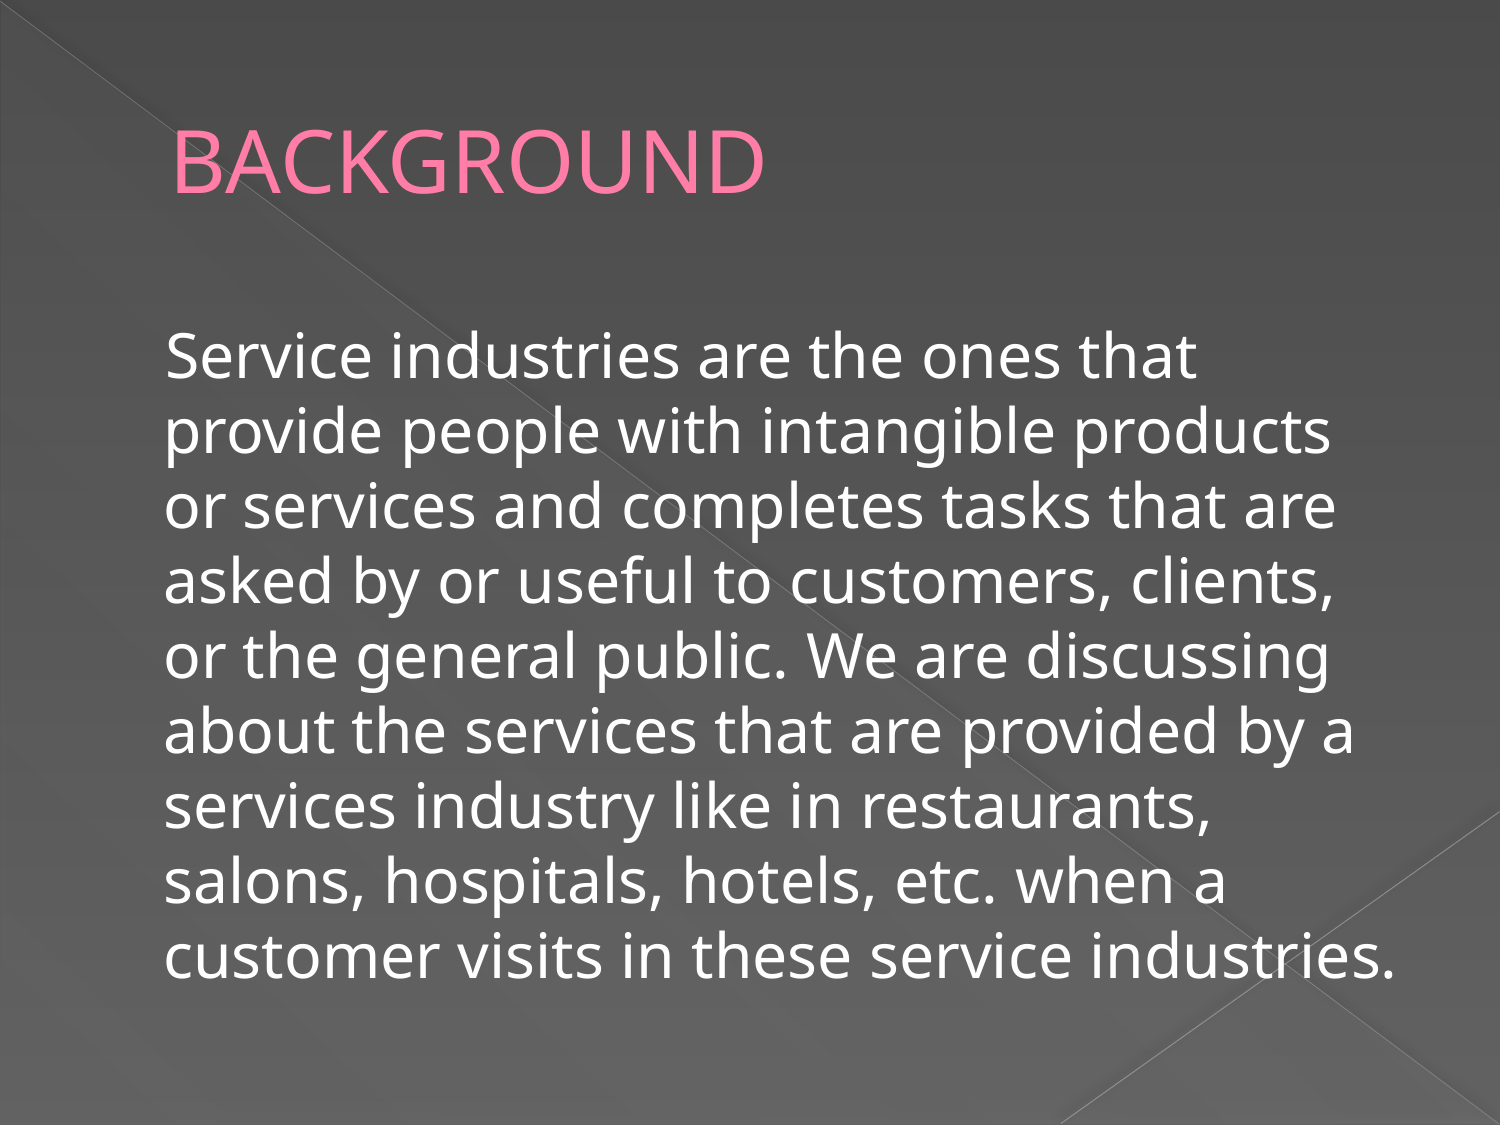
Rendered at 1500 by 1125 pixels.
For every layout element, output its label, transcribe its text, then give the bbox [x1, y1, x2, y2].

title BACKGROUND [75, 43, 1425, 274]
list Service industries are the ones that provide people with intangible products or services and completes tasks that are asked by or useful to customers, clients, or the general public. We are discussing about the services that are provided by a services industry like in restaurants, salons, hospitals, hotels, etc. when a customer visits in these service industries. [75, 308, 1425, 1059]
